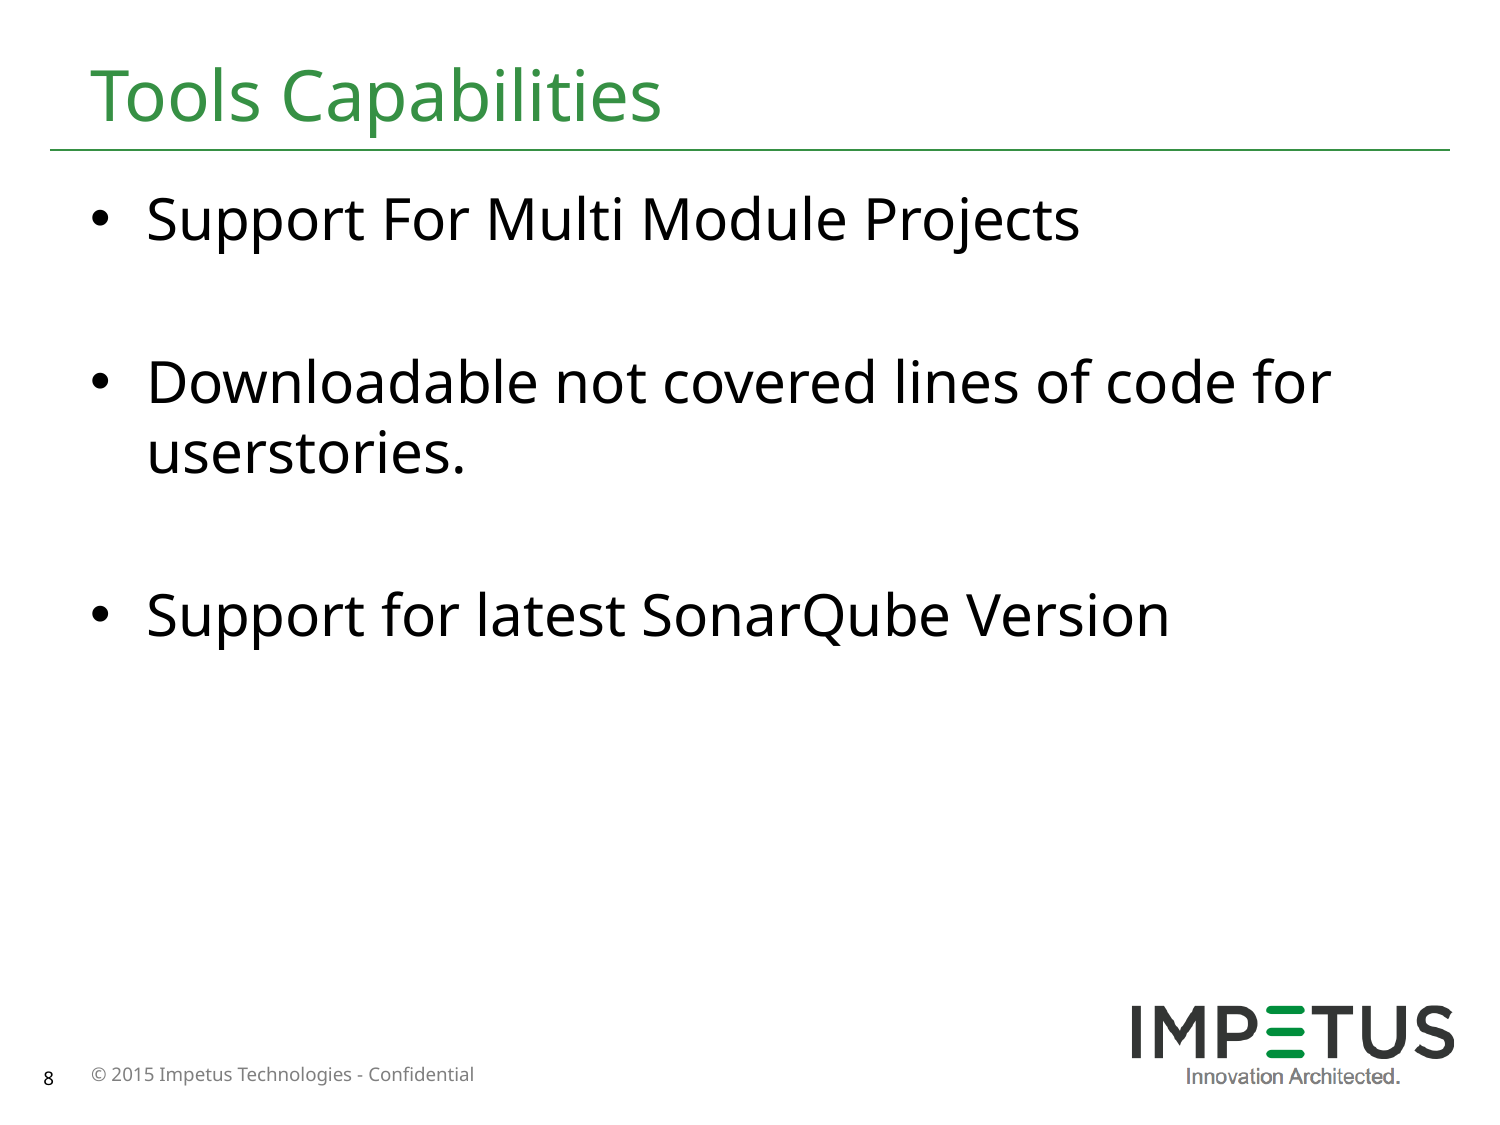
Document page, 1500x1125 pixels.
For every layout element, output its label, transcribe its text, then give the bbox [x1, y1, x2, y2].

picture [1125, 999, 1462, 1094]
list Support For Multi Module Projects Downloadable not covered lines of code for userstories. Support for latest SonarQube Version [75, 174, 1425, 975]
title Tools Capabilities [75, 37, 1425, 150]
